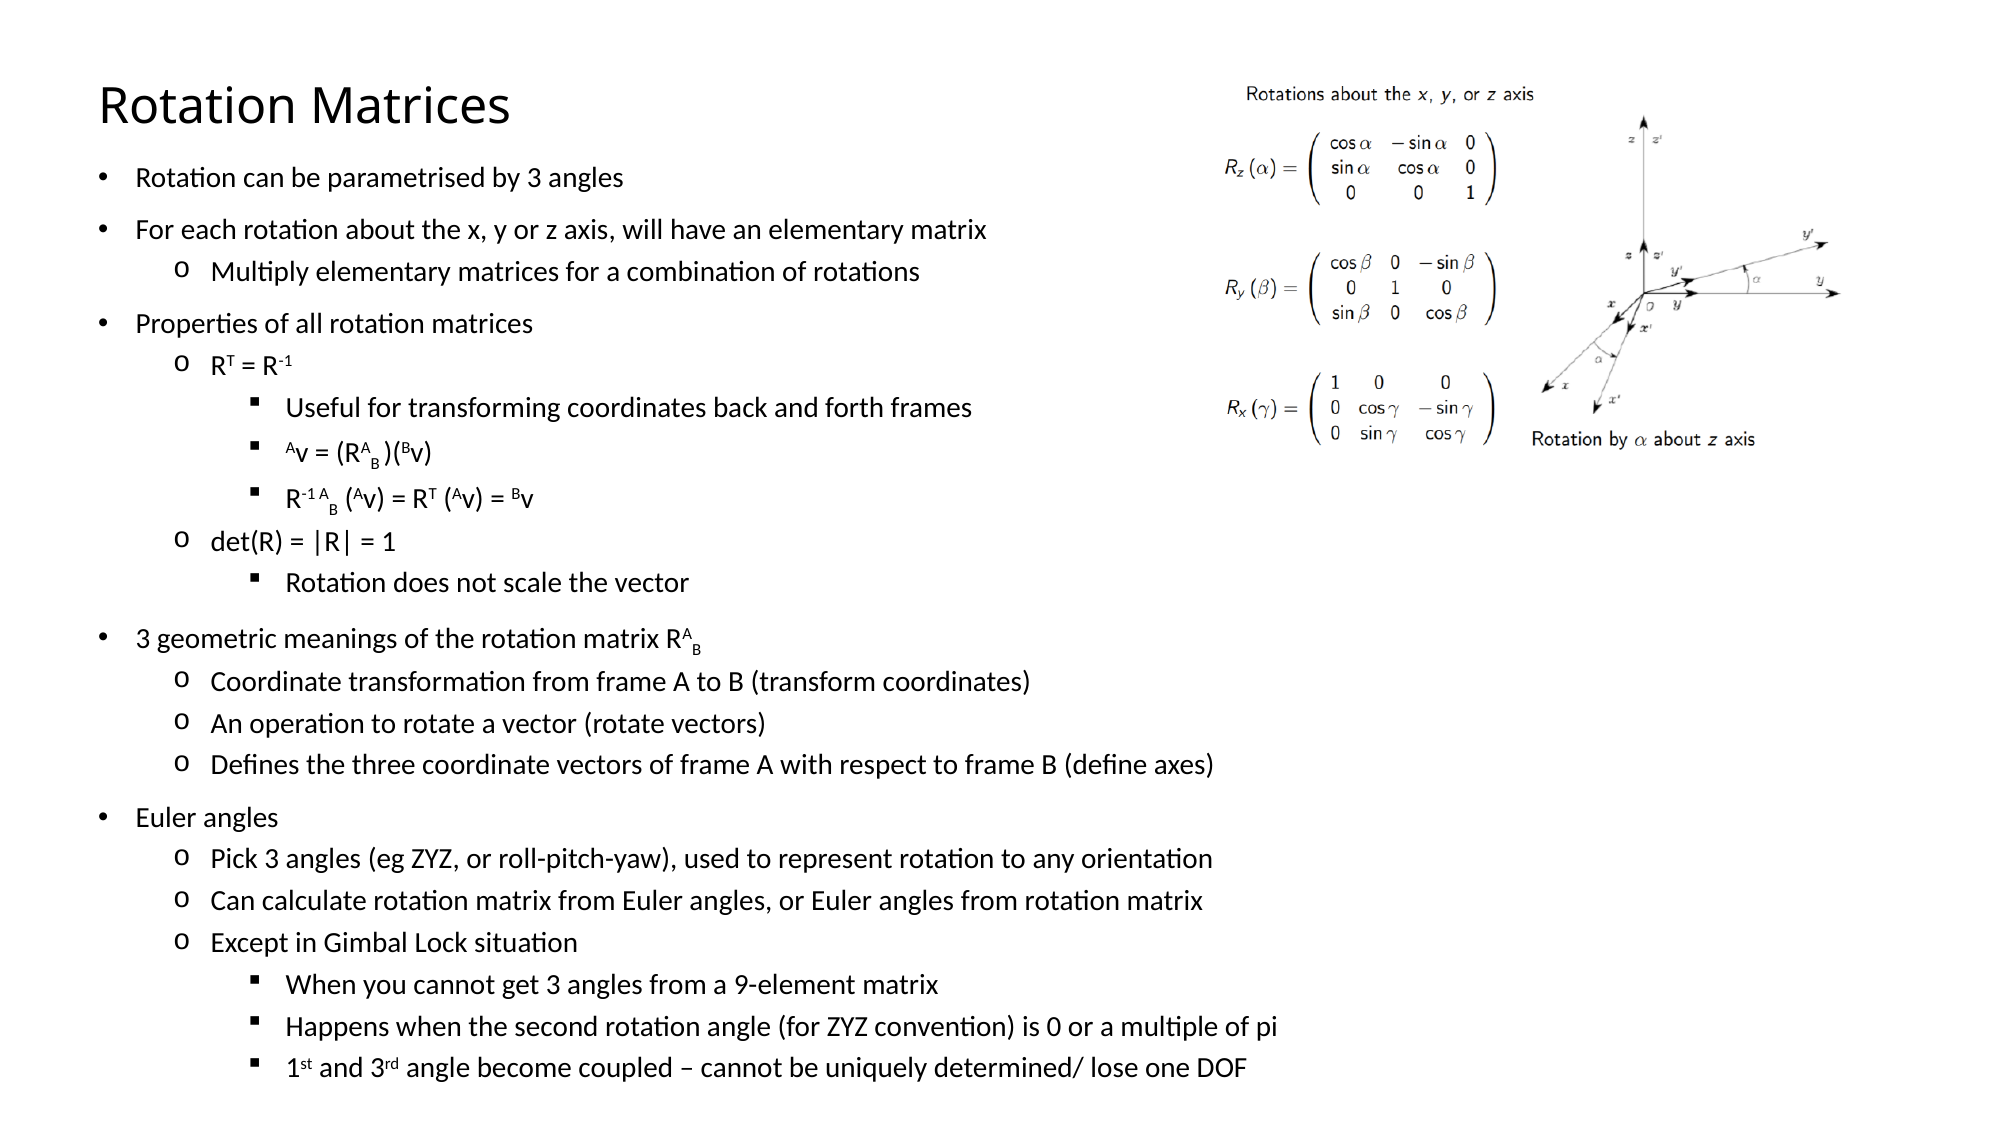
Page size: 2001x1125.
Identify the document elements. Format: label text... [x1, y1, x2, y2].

list Rotation can be parametrised by 3 angles For each rotation about the x, y or z axis, will have an elementary matrix Multiply elementary matrices for a combination of rotations Properties of all rotation matrices RT = R-1 Useful for transforming coordinates back and forth frames Av = (RAB )(Bv) R-1 AB (Av) = RT (Av) = Bv det(R) = |R| = 1 Rotation does not scale the vector 3 geometric meanings of the rotation matrix RAB Coordinate transformation from frame A to B (transform coordinates) An operation to rotate a vector (rotate vectors) Defines the three coordinate vectors of frame A with respect to frame B (define axes) Euler angles Pick 3 angles (eg ZYZ, or roll-pitch-yaw), used to represent rotation to any orientation Can calculate rotation matrix from Euler angles, or Euler angles from rotation matrix Except in Gimbal Lock situation When you cannot get 3 angles from a 9-element matrix Happens when the second rotation angle (for ZYZ convention) is 0 or a multiple of pi 1st and 3rd angle become coupled – cannot be uniquely determined/ lose one DOF [83, 154, 1917, 1104]
picture [1217, 82, 1845, 452]
title Rotation Matrices [83, 59, 1917, 154]
